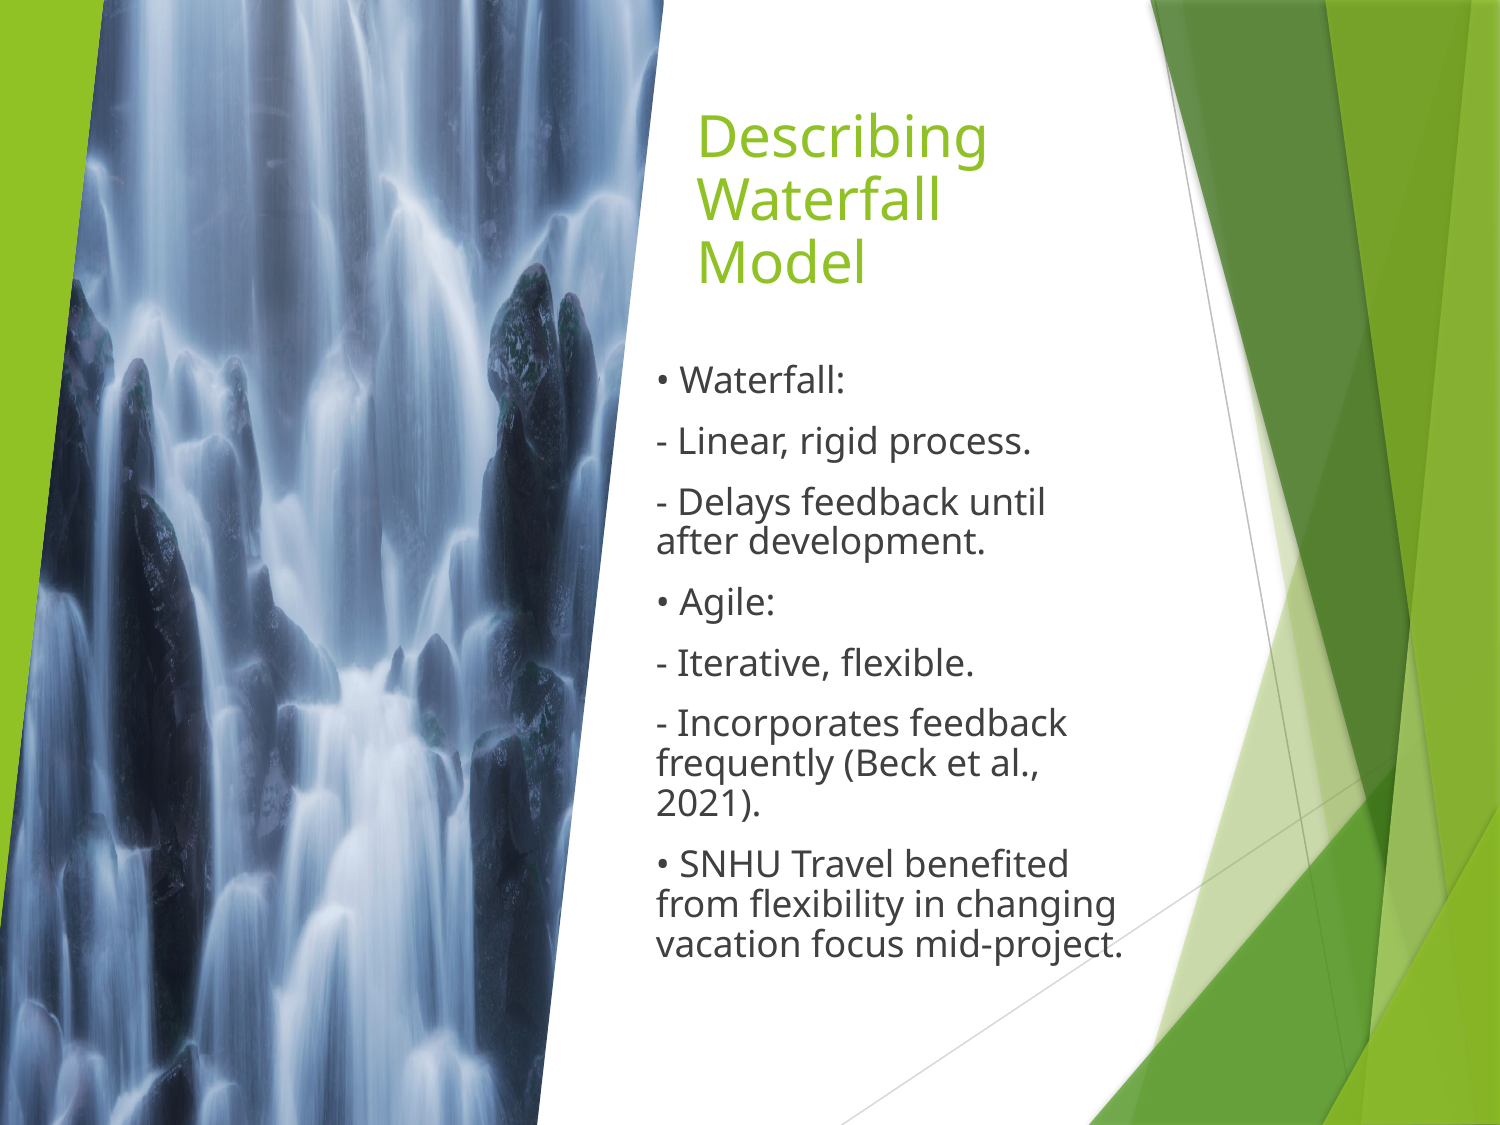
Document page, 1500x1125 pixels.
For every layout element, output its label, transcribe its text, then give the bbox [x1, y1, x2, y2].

title Describing Waterfall Model [681, 99, 1141, 317]
picture [0, 0, 665, 1125]
list • Waterfall: - Linear, rigid process. - Delays feedback until after development. • Agile: - Iterative, flexible. - Incorporates feedback frequently (Beck et al., 2021). • SNHU Travel benefited from flexibility in changing vacation focus mid-project. [670, 354, 1141, 992]
